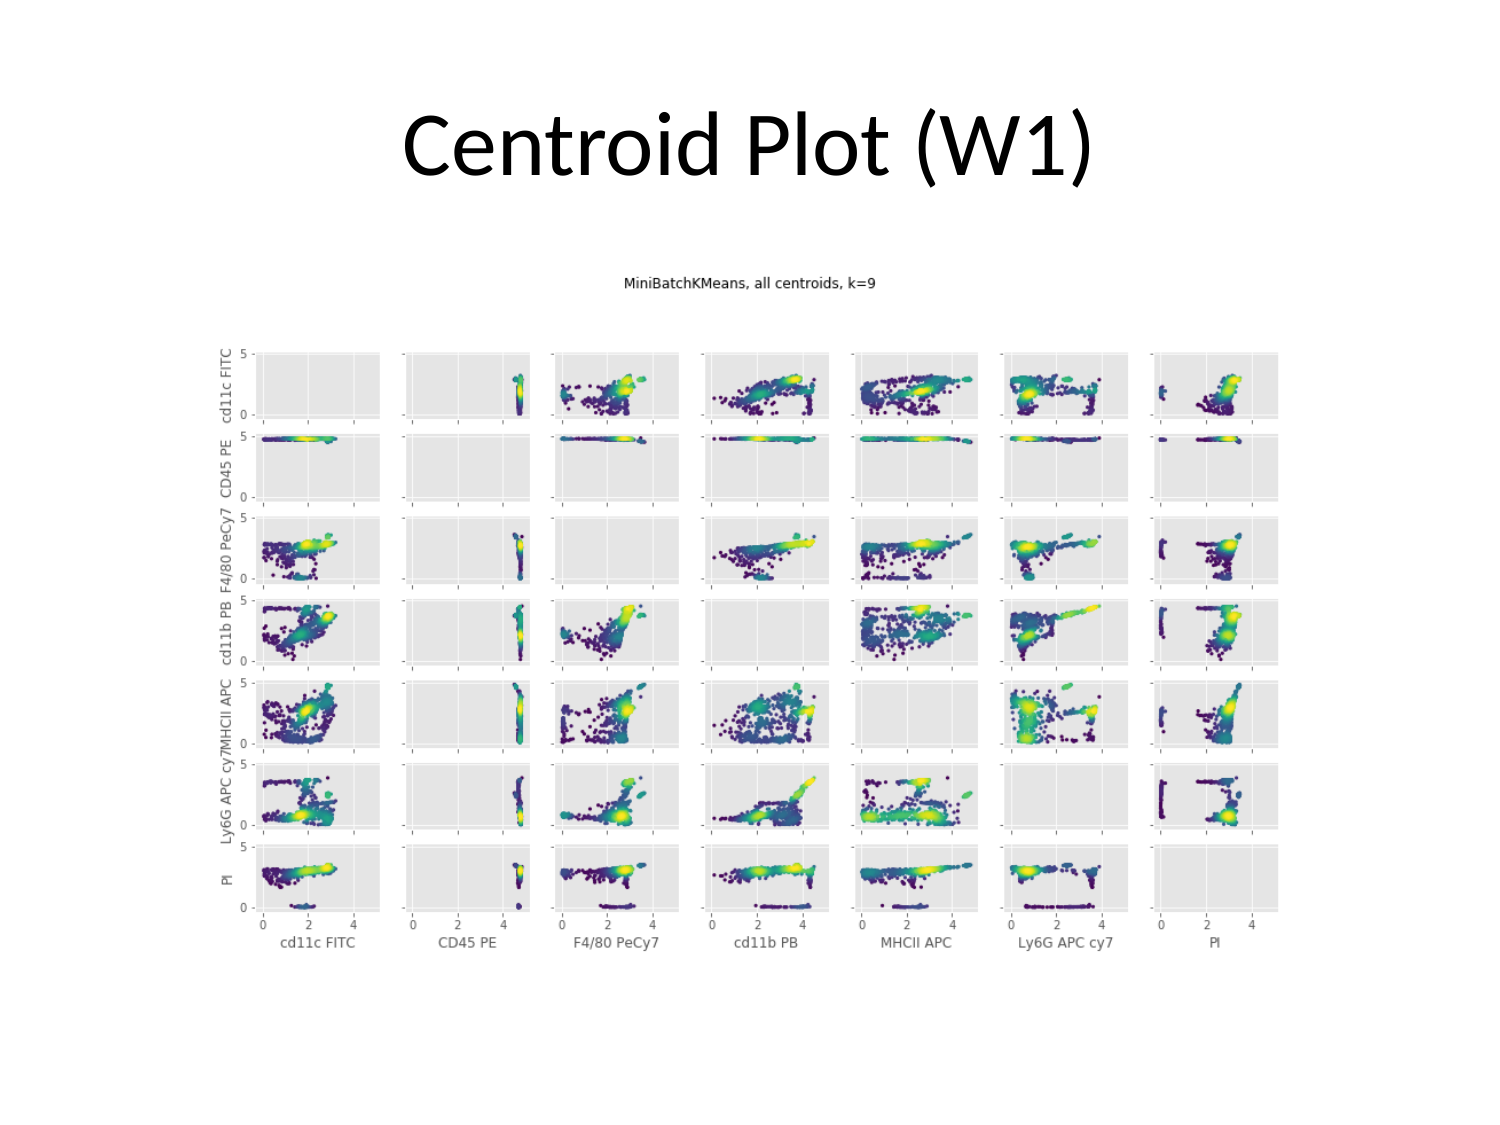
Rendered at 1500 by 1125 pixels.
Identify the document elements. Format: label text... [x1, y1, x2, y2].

title Centroid Plot (W1) [75, 45, 1425, 233]
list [89, 262, 1411, 1006]
